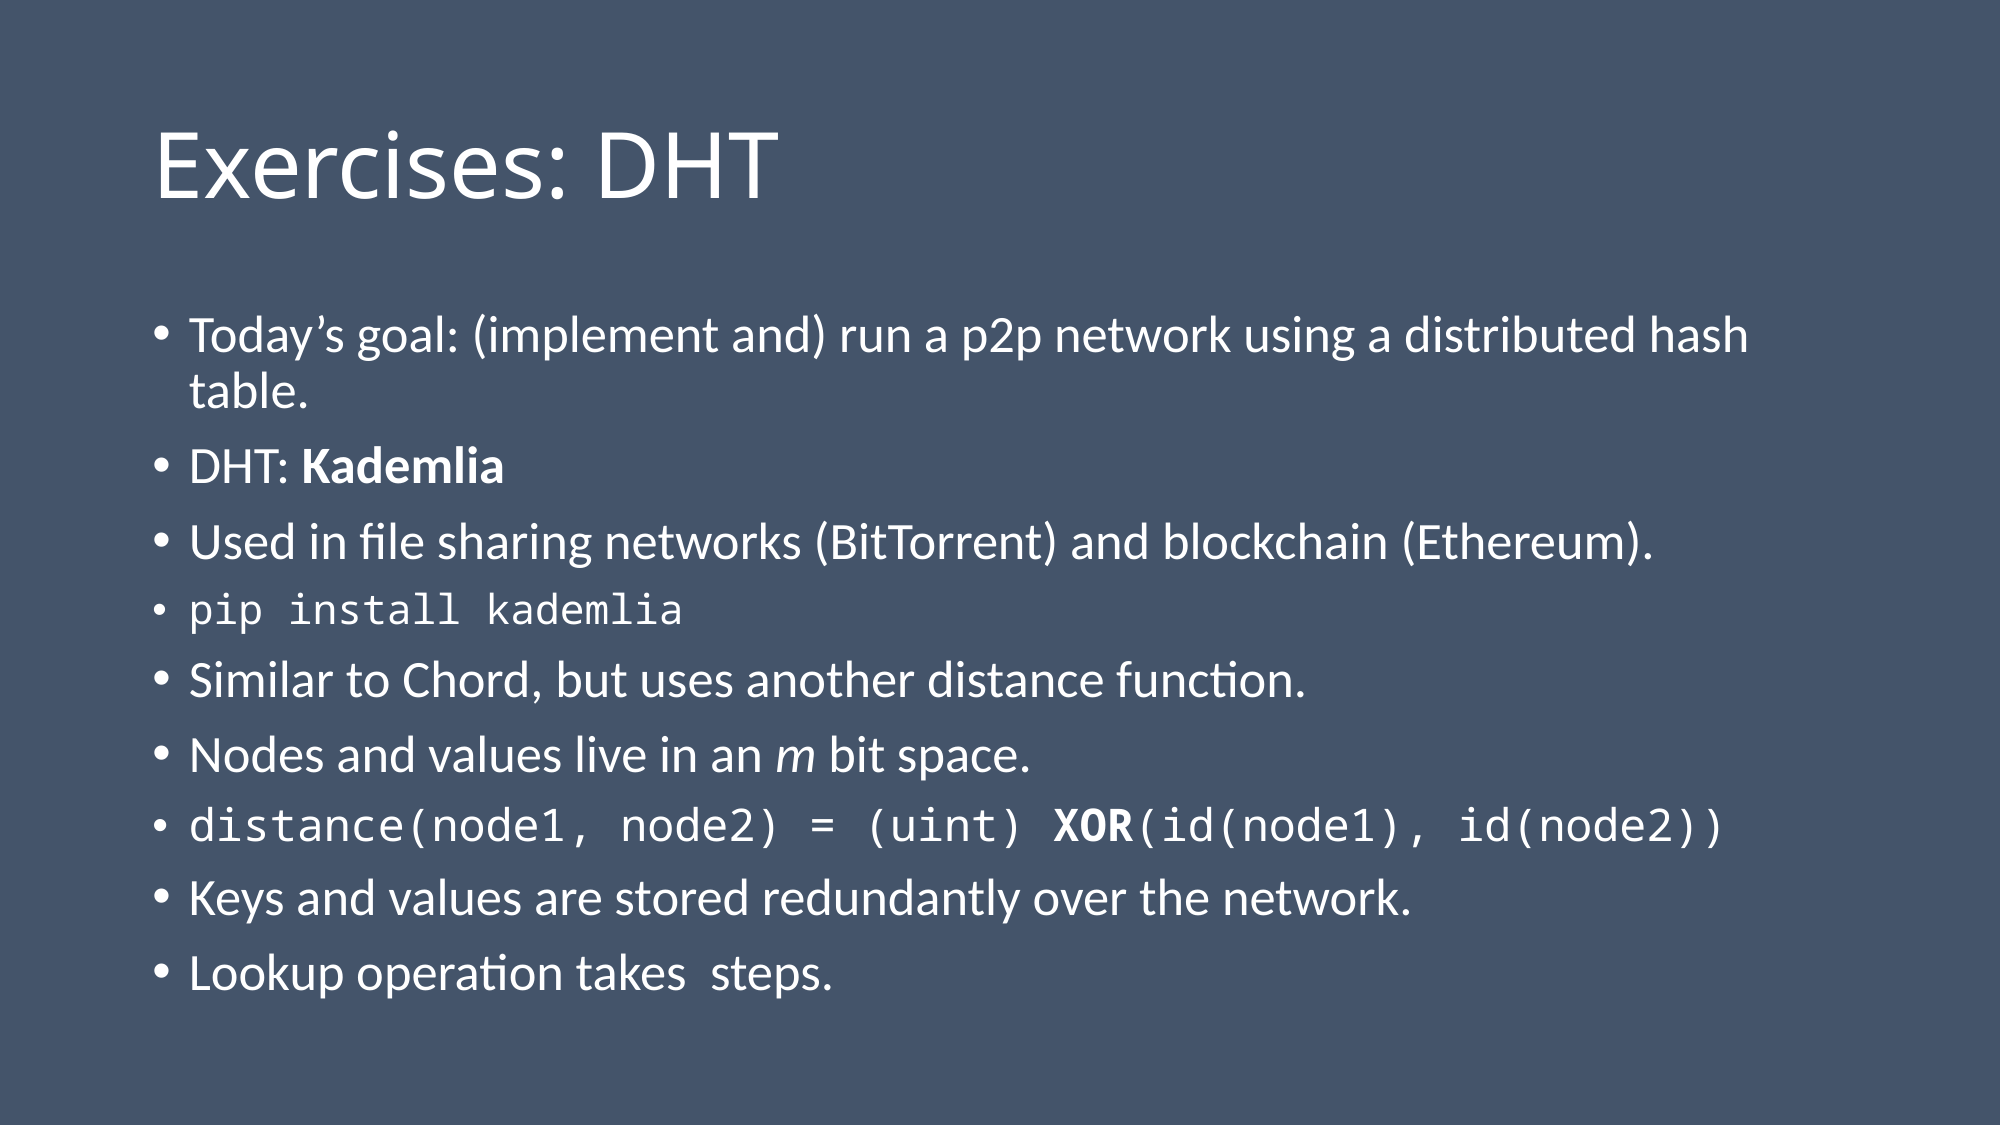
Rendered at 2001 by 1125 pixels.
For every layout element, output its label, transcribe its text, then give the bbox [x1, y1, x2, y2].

title Exercises: DHT [137, 59, 1863, 278]
